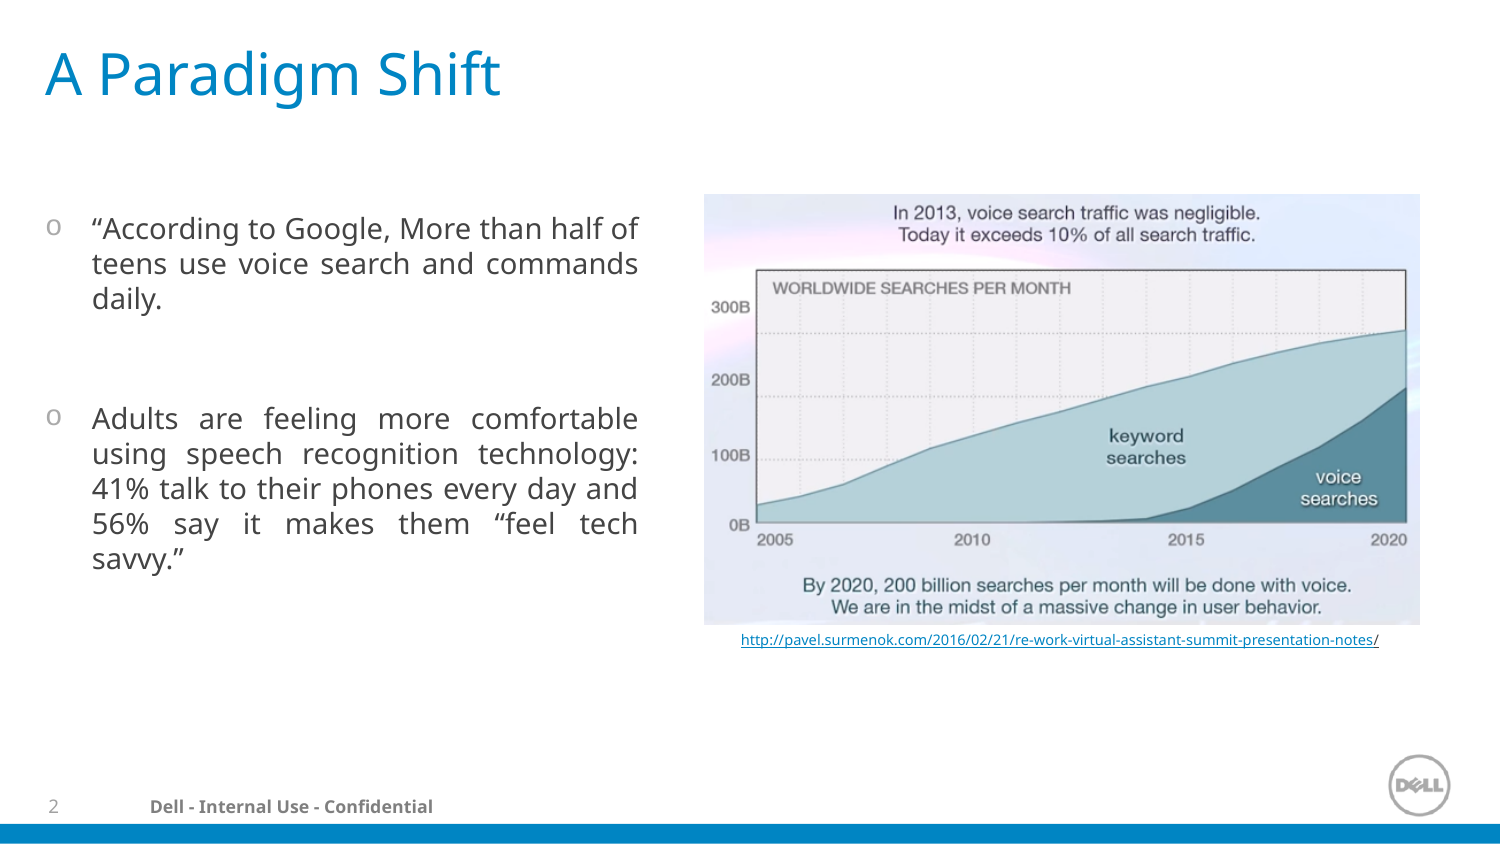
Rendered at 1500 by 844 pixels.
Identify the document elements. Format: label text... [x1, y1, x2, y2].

text_box http://pavel.surmenok.com/2016/02/21/re-work-virtual-assistant-summit-presentation-notes/ [726, 633, 1398, 657]
picture [704, 194, 1420, 625]
list “According to Google, More than half of teens use voice search and commands daily. Adults are feeling more comfortable using speech recognition technology: 41% talk to their phones every day and 56% say it makes them “feel tech savvy.” [44, 209, 640, 736]
title A Paradigm Shift [44, 44, 1351, 150]
picture [1380, 746, 1458, 823]
